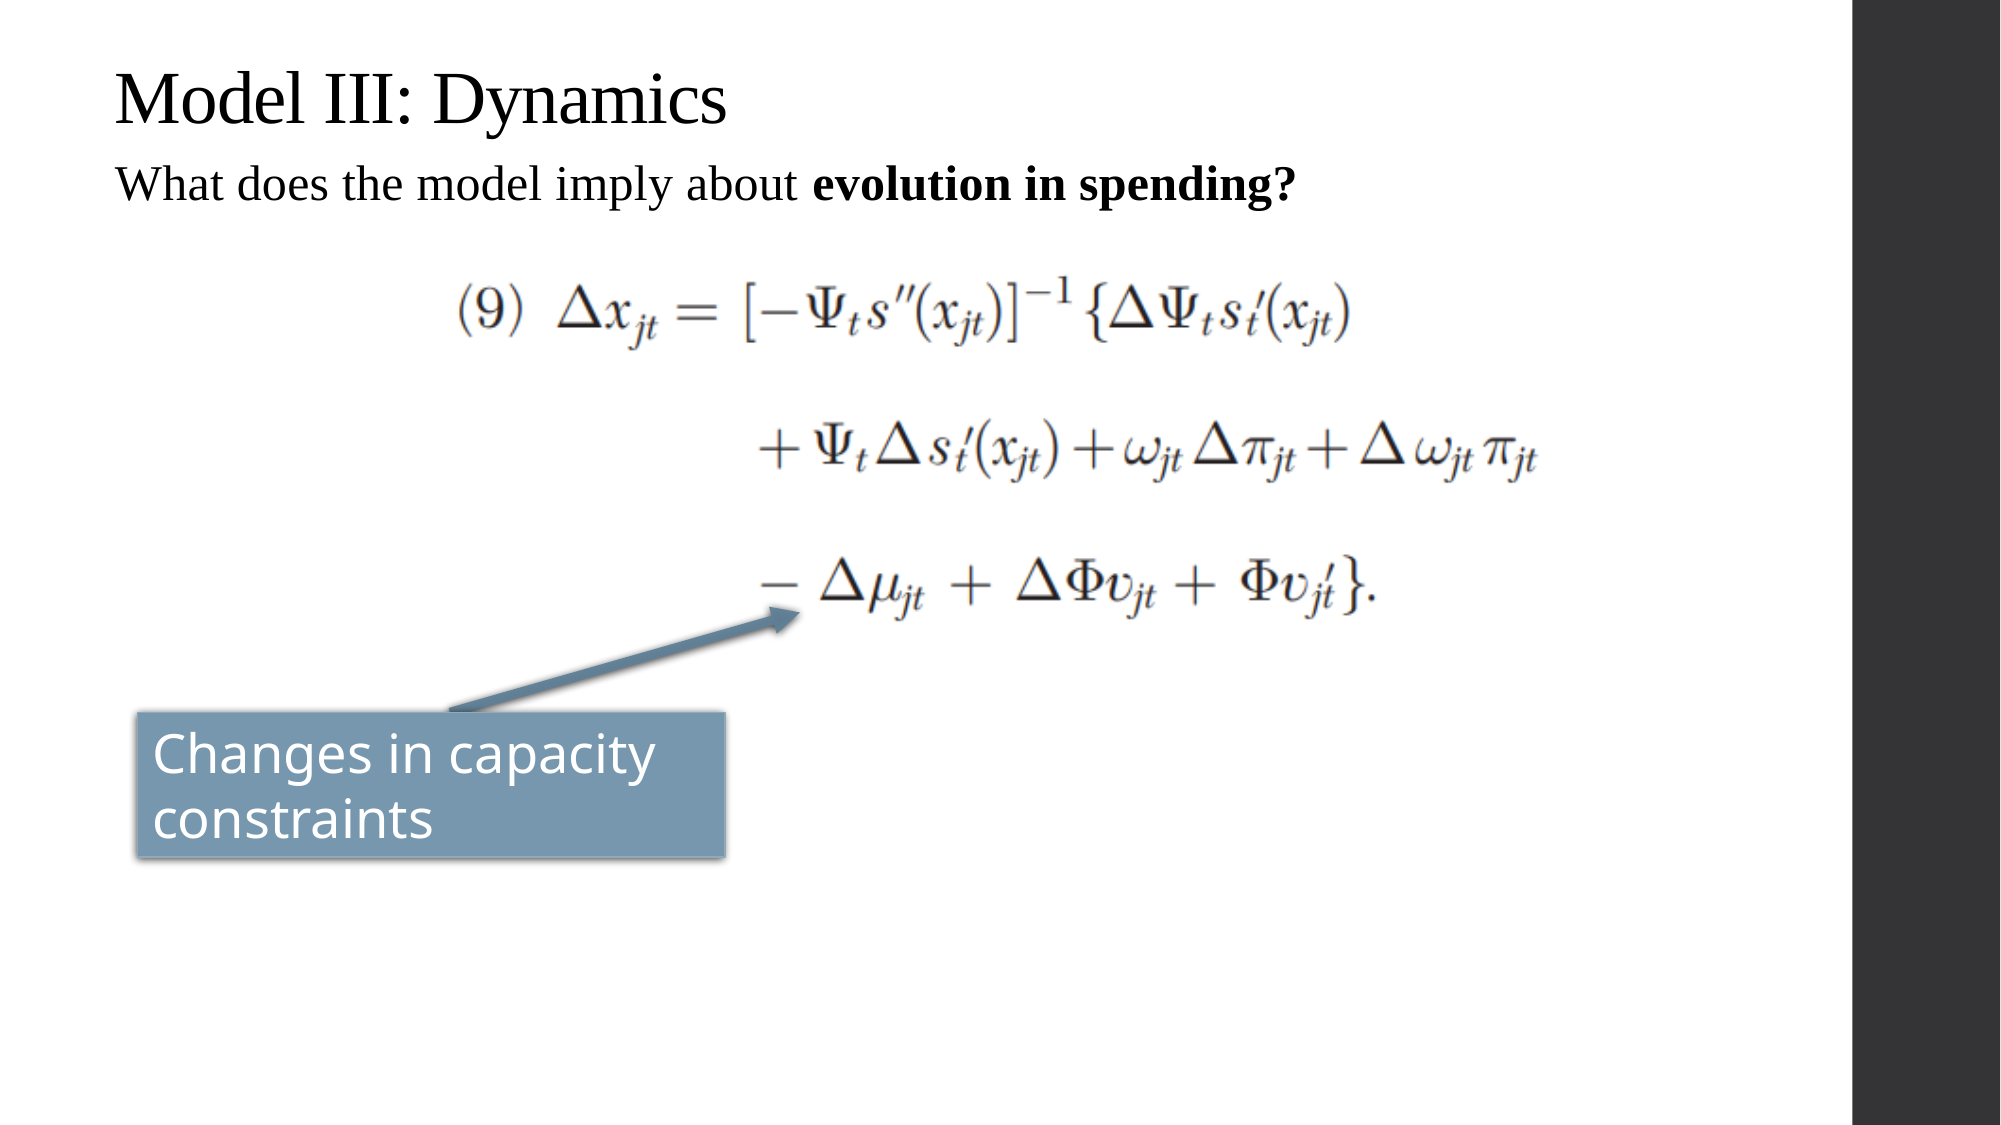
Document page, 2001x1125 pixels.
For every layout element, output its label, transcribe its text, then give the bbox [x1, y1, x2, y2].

picture [374, 237, 1590, 663]
text_box Model III: Dynamics [99, 44, 1813, 148]
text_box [449, 612, 801, 713]
list What does the model imply about evolution in spending? [99, 148, 1813, 1014]
text_box Changes in capacity constraints [137, 712, 726, 858]
